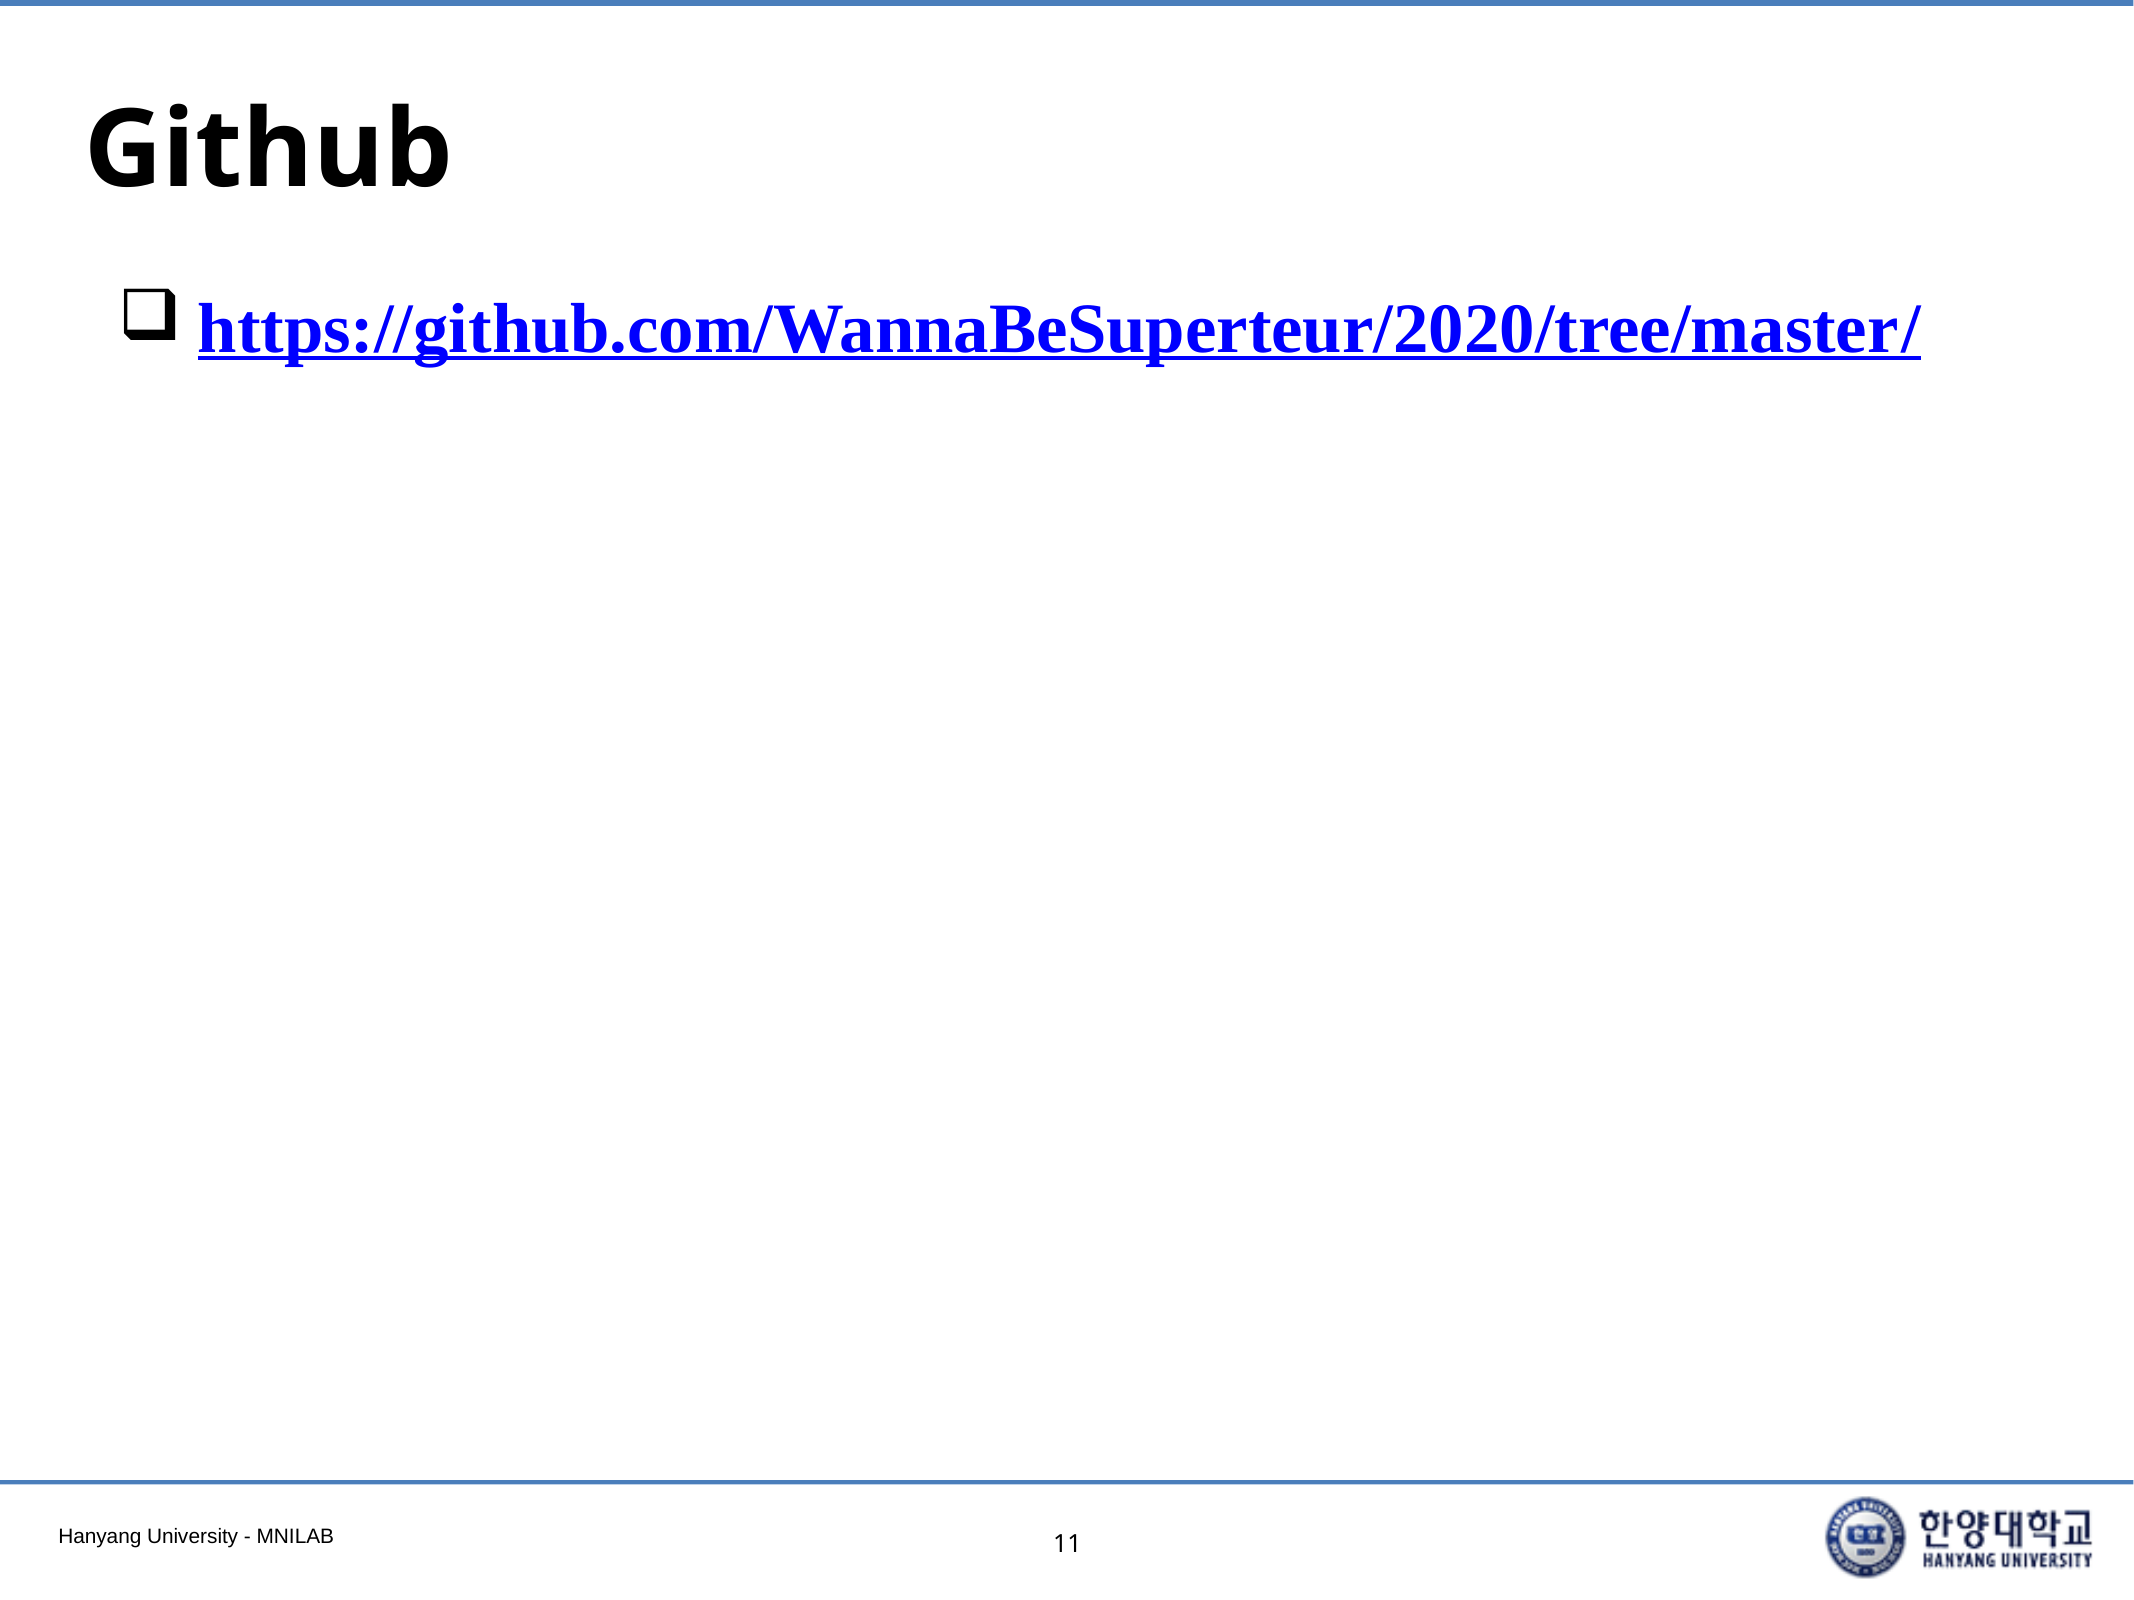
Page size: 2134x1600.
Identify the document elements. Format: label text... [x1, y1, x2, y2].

slide_number 11 [1037, 1518, 1098, 1567]
picture [1797, 1495, 2128, 1581]
list https://github.com/WannaBeSuperteur/2020/tree/master/ [109, 255, 2113, 1501]
title Github [75, 41, 2058, 245]
